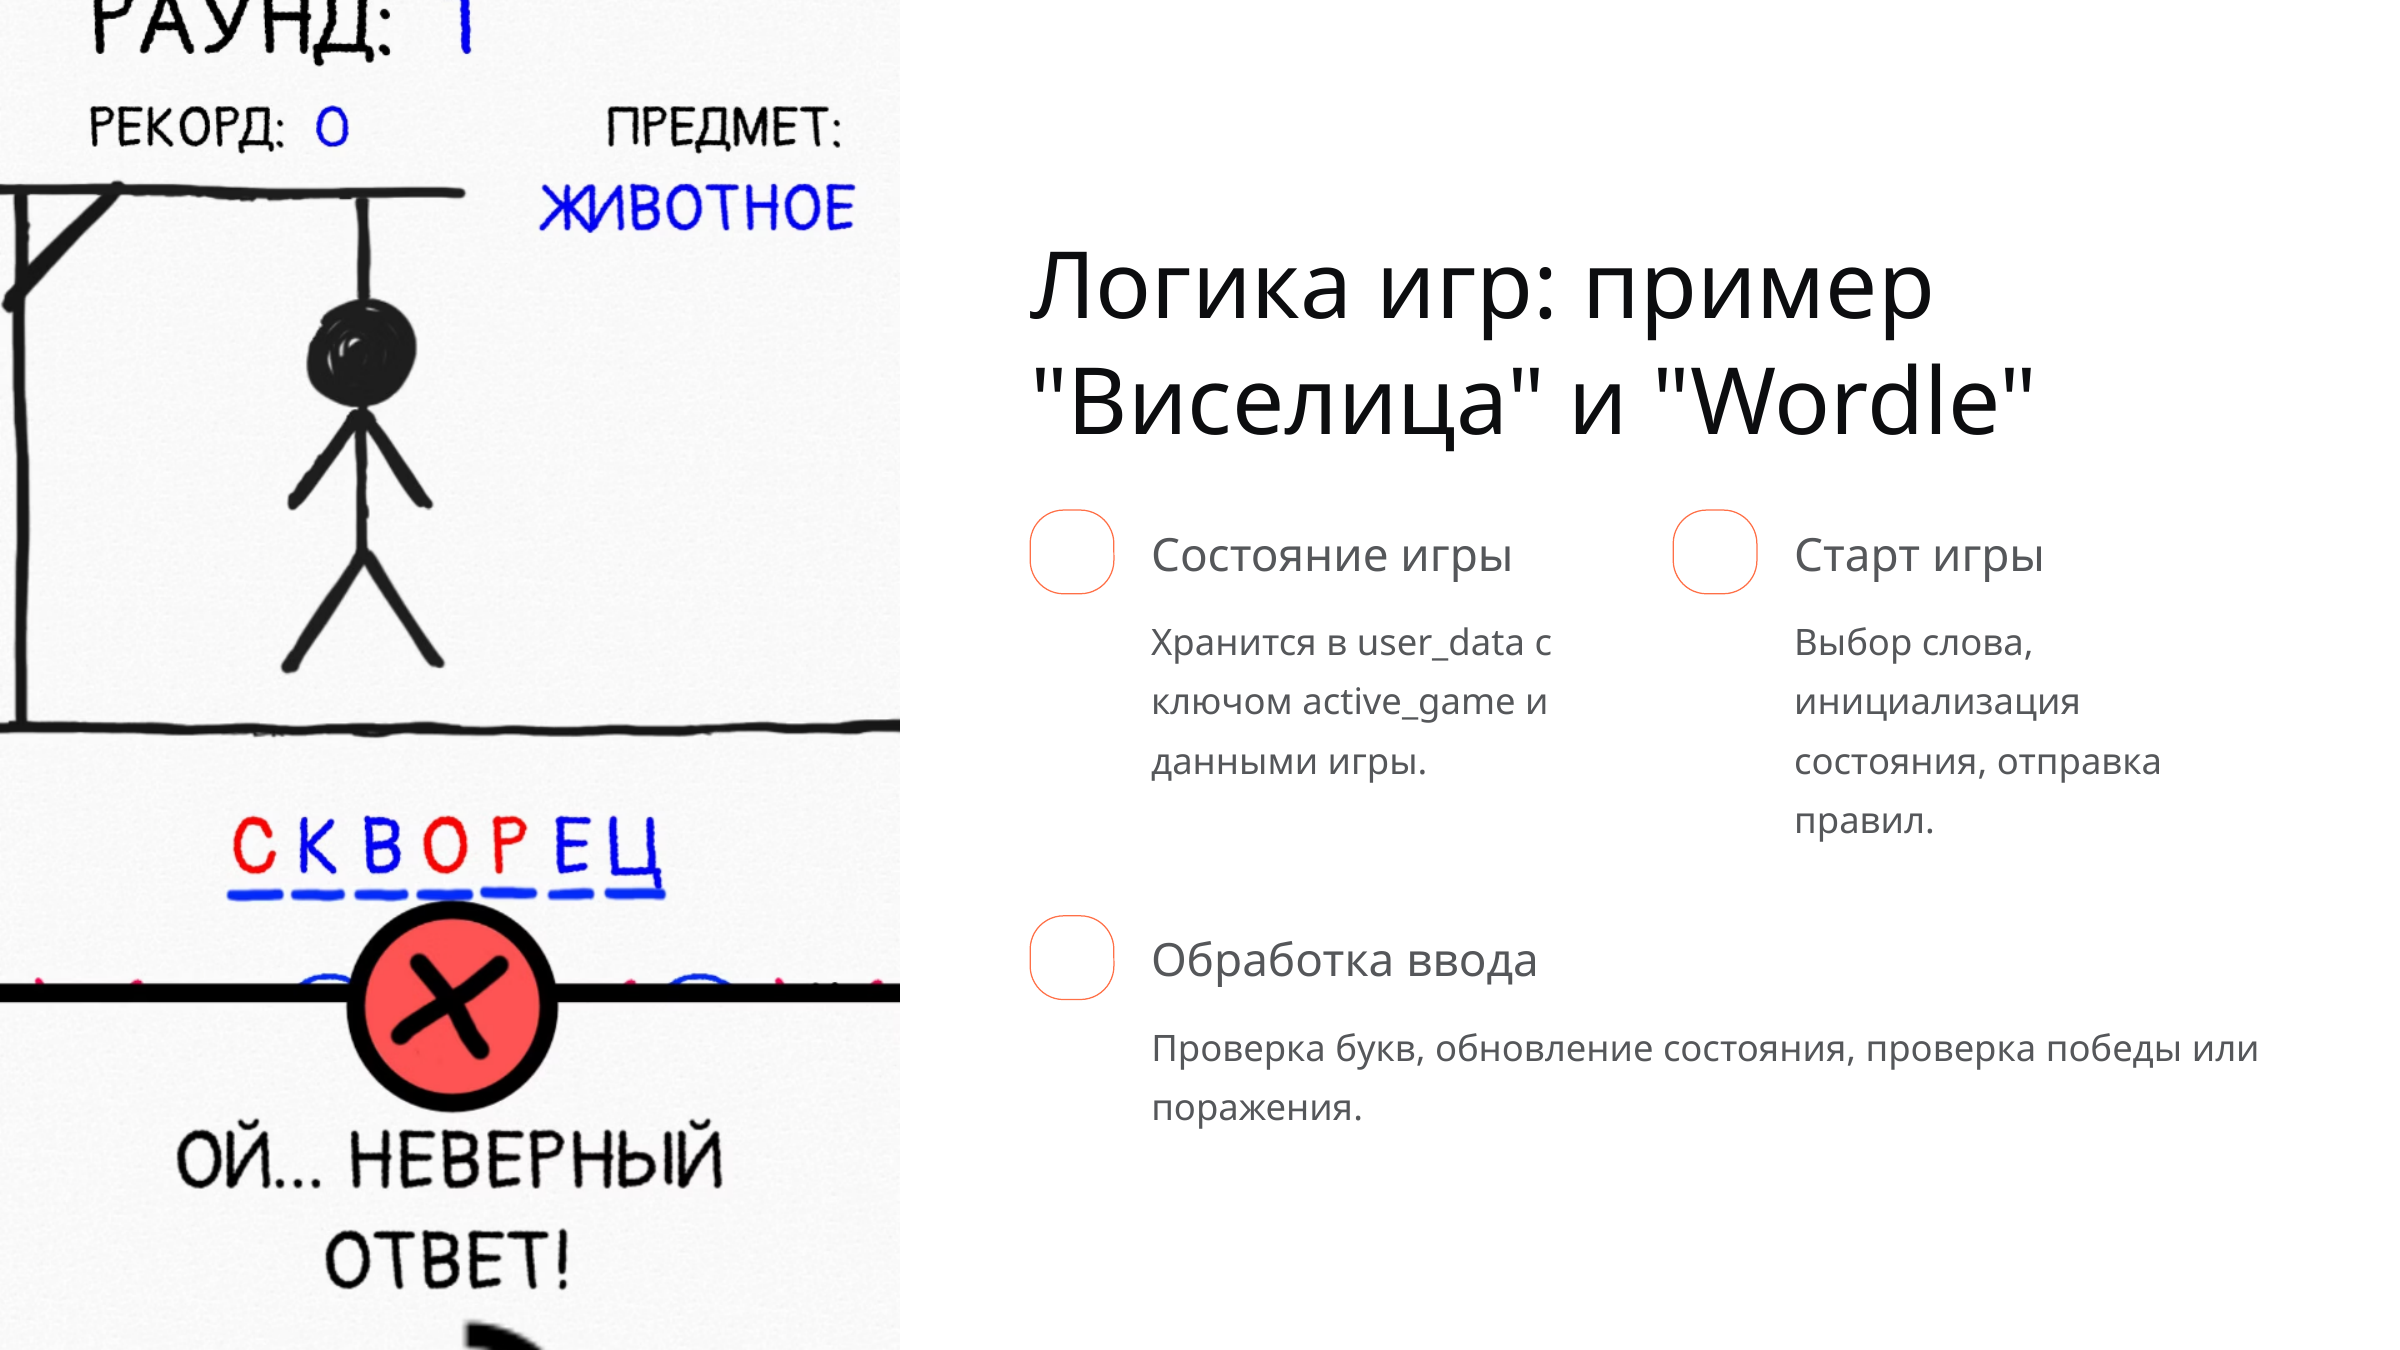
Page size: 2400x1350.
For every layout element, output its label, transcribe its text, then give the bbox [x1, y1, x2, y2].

picture [0, 0, 900, 1350]
text_box Обработка ввода [1151, 928, 1617, 987]
text_box Проверка букв, обновление состояния, проверка победы или поражения. [1151, 1009, 2270, 1129]
text_box Выбор слова, инициализация состояния, отправка правил. [1794, 603, 2270, 842]
text_box Состояние игры [1151, 522, 1617, 581]
text_box Логика игр: пример "Виселица" и "Wordle" [1030, 221, 2270, 455]
text_box Хранится в user_data с ключом active_game и данными игры. [1151, 603, 1627, 782]
text_box [1030, 510, 1114, 594]
text_box Старт игры [1794, 522, 2260, 581]
text_box [1673, 510, 1757, 594]
text_box [1030, 915, 1114, 1000]
